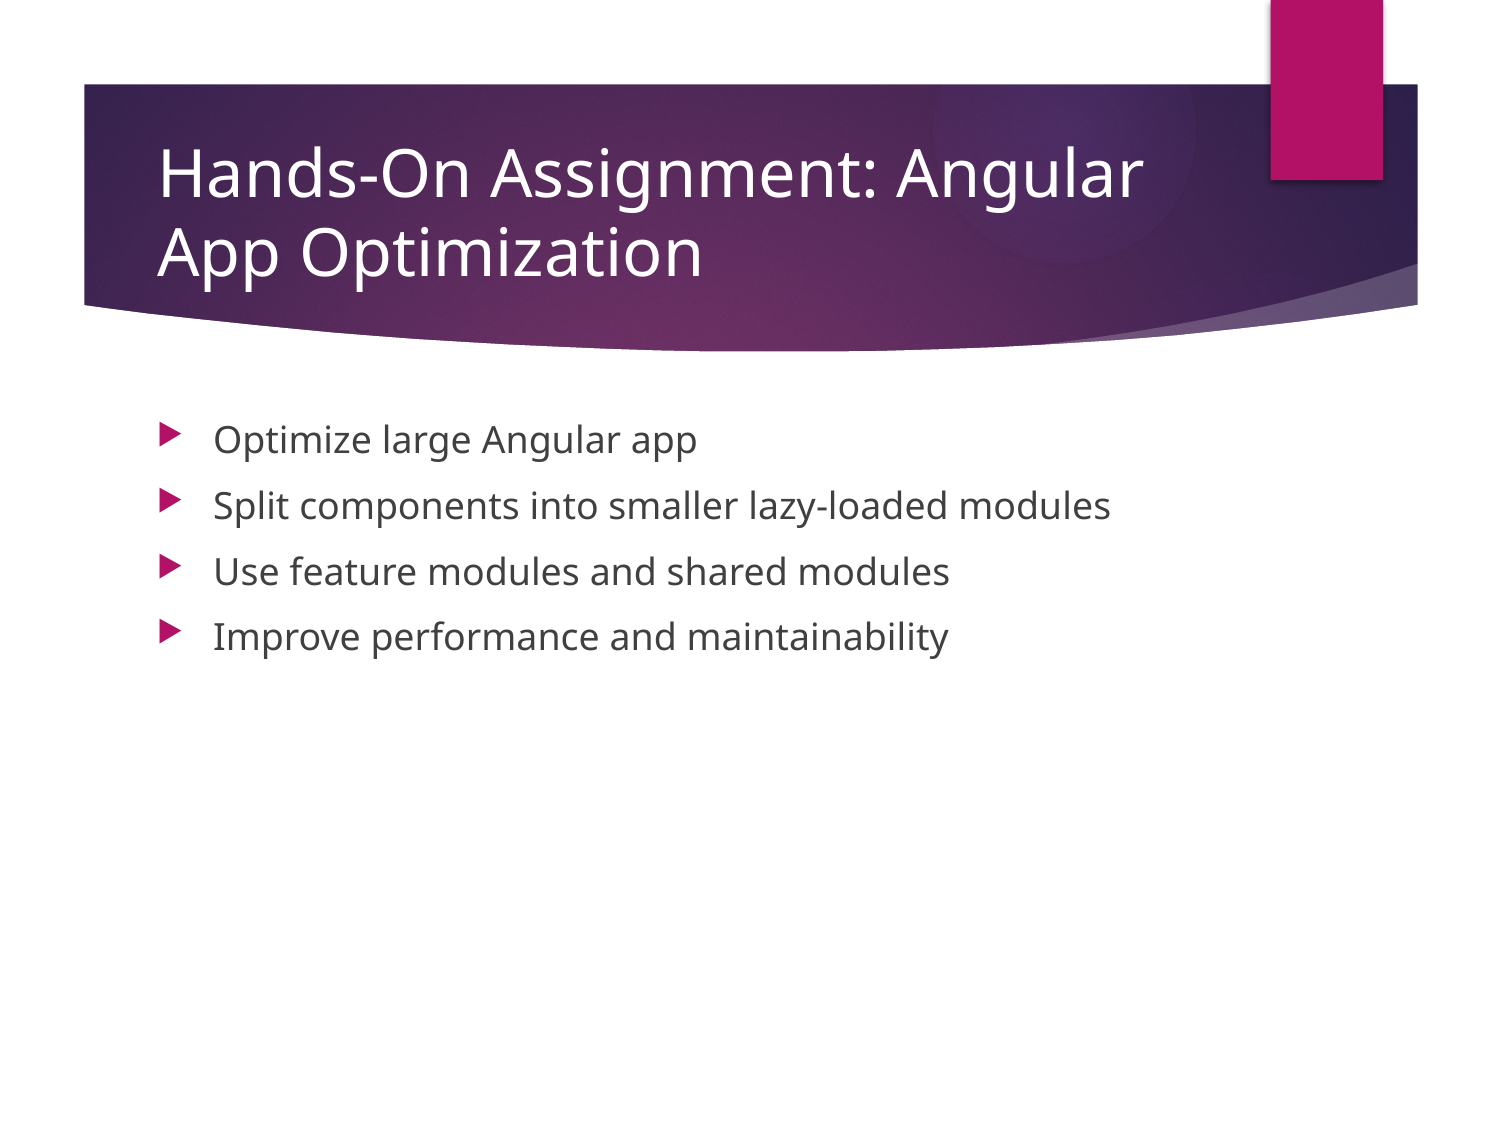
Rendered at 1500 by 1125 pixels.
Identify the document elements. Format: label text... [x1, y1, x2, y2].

list Optimize large Angular app Split components into smaller lazy-loaded modules Use feature modules and shared modules Improve performance and maintainability [141, 408, 1183, 988]
title Hands-On Assignment: Angular App Optimization [142, 152, 1183, 269]
